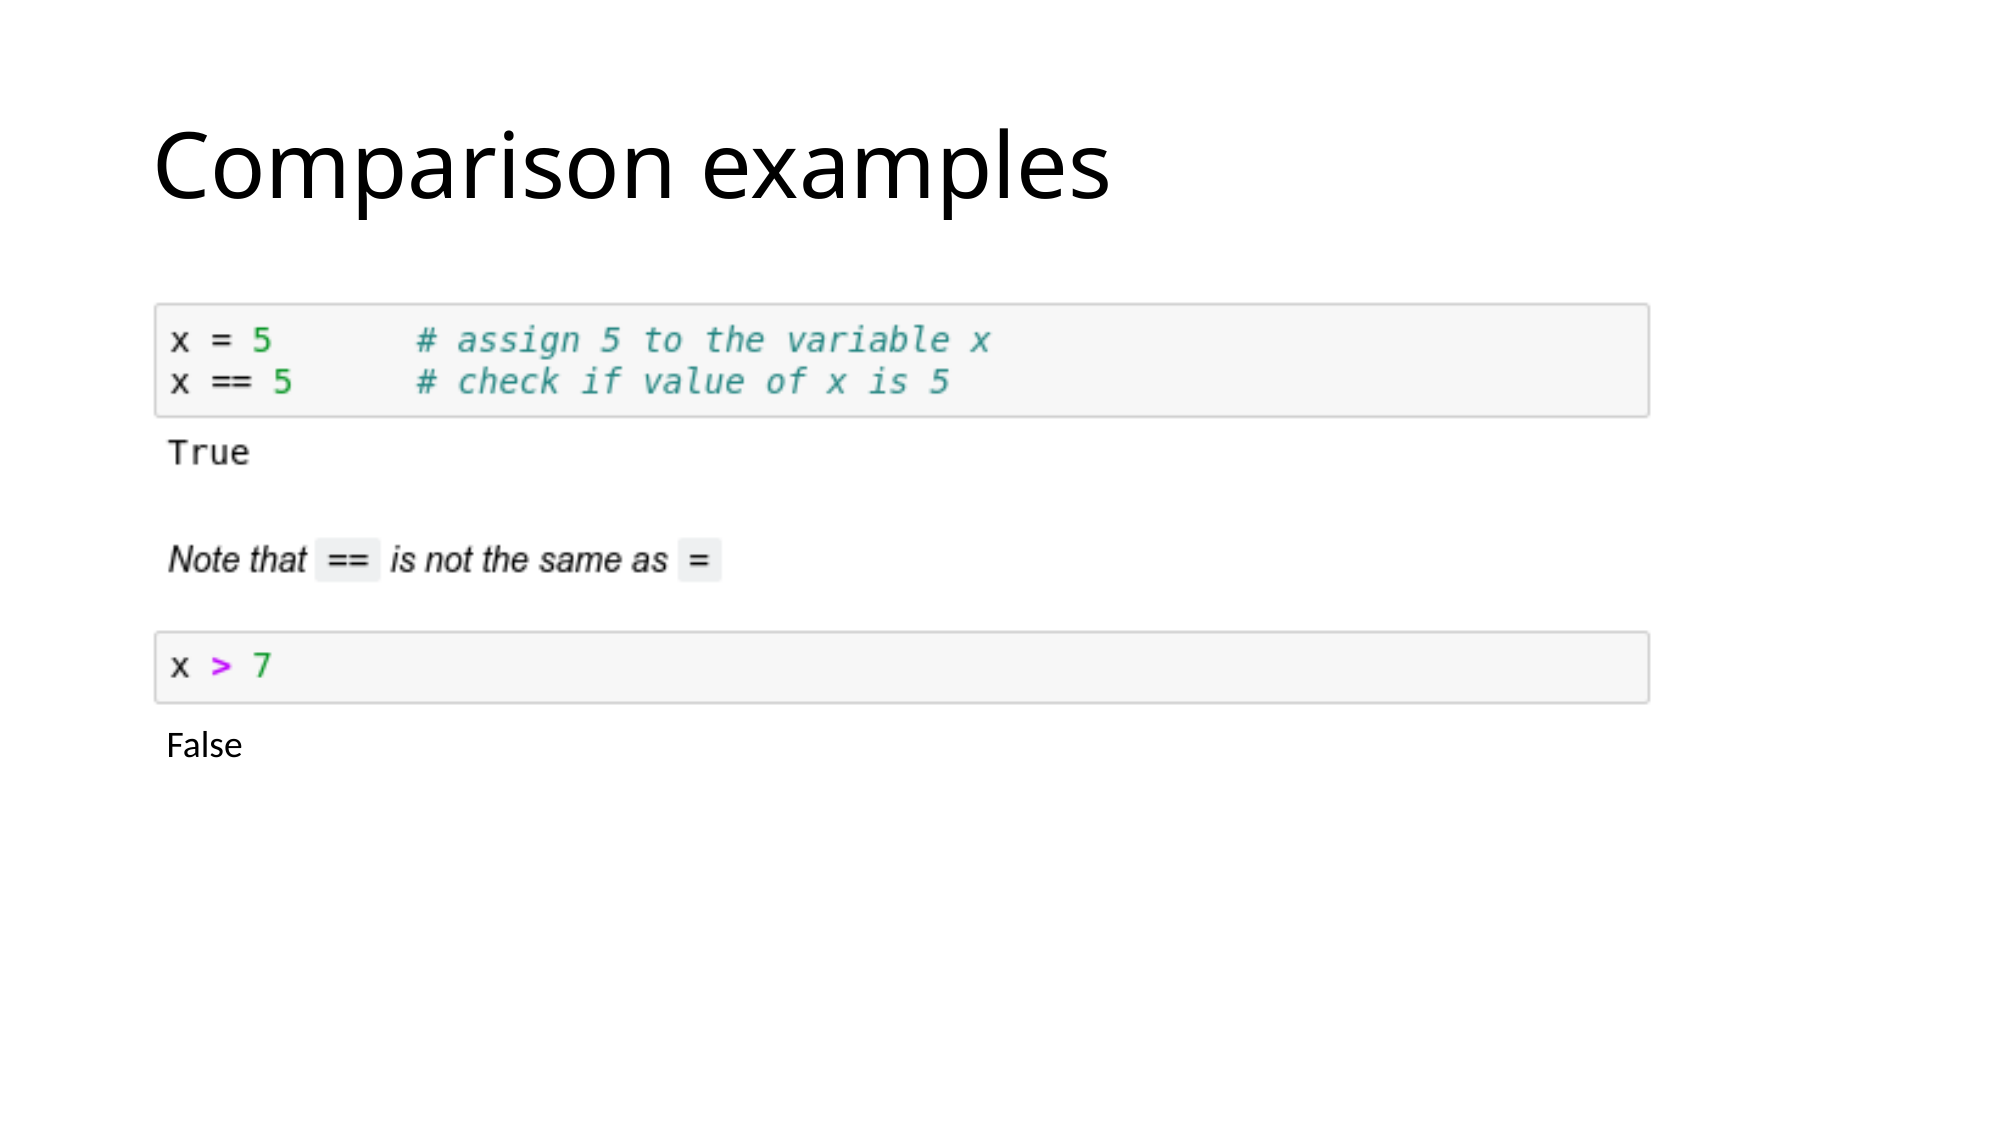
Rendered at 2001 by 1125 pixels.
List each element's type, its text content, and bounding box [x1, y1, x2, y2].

text_box False [151, 712, 602, 773]
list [145, 289, 1661, 712]
title Comparison examples [137, 59, 1863, 278]
